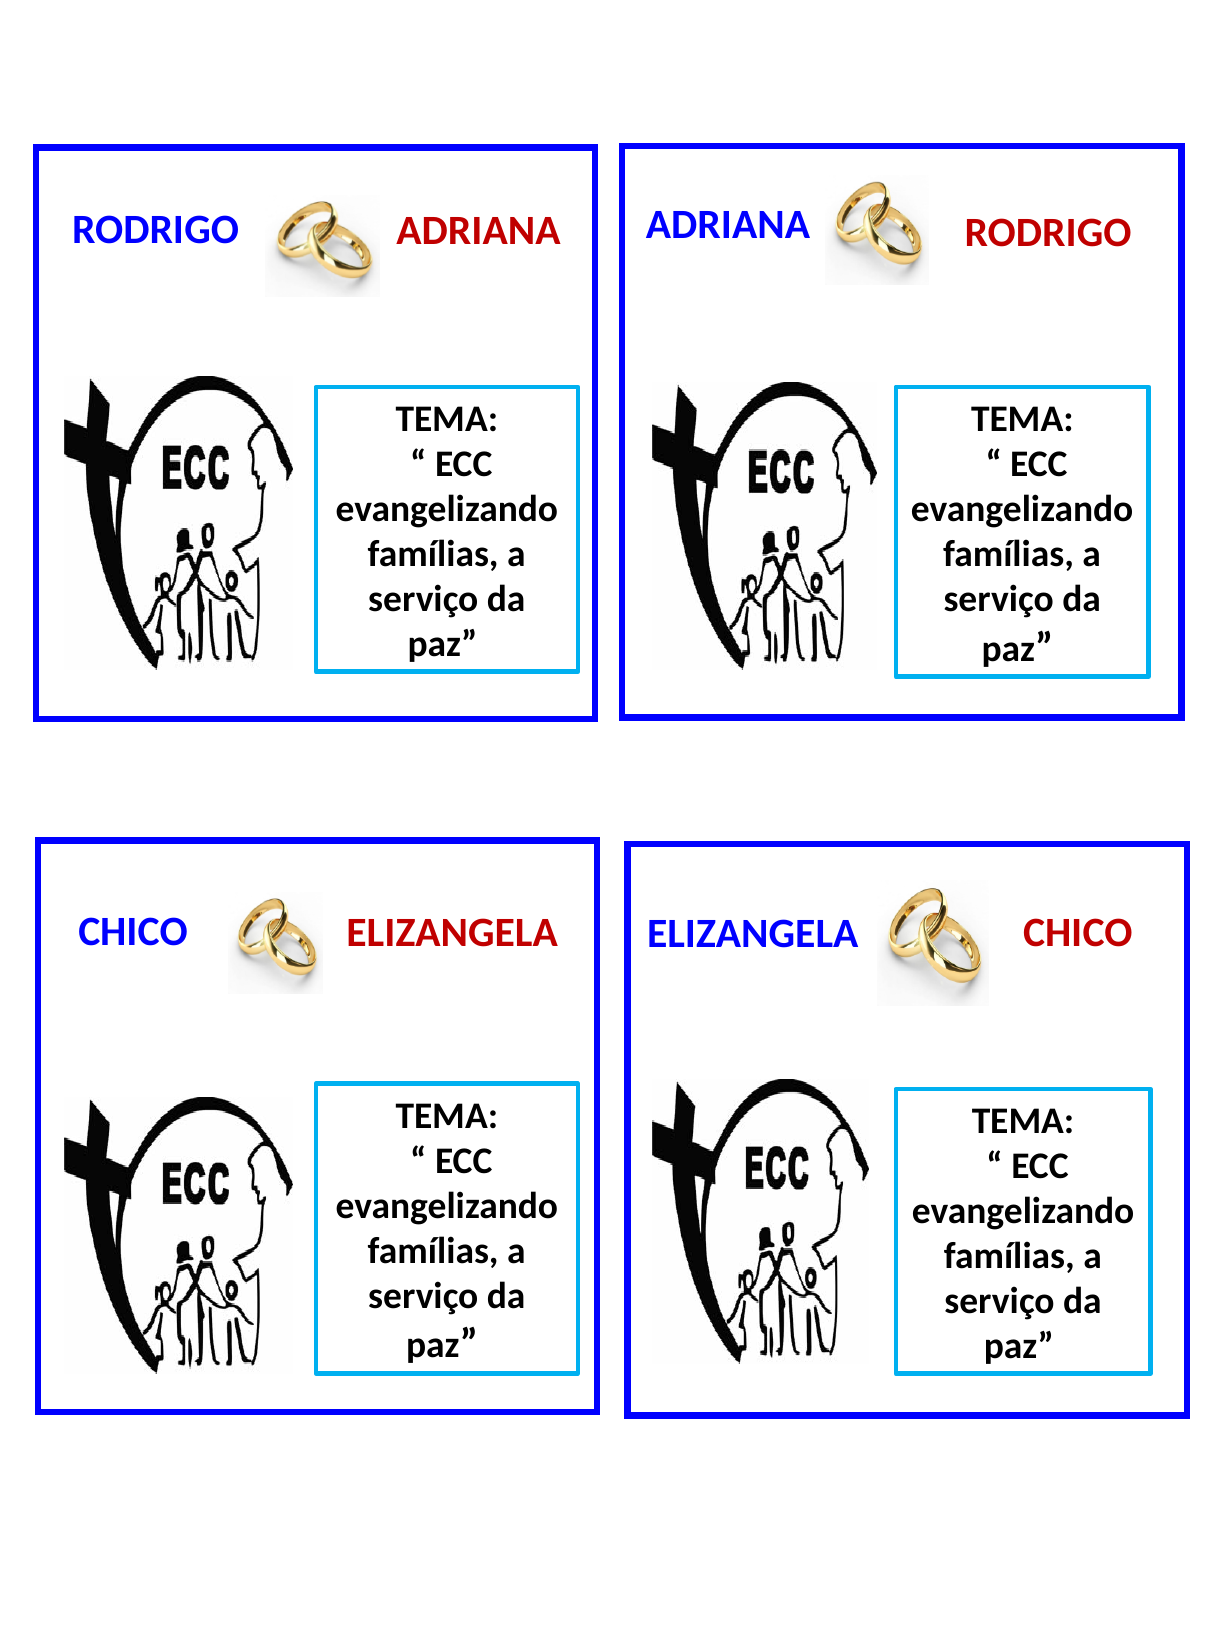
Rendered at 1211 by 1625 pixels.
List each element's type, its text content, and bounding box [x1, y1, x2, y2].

text_box ELIZANGELA [328, 897, 580, 963]
picture [227, 892, 324, 994]
picture [876, 880, 990, 1006]
text_box TEMA: “ ECC evangelizando famílias, a serviço da paz” [895, 386, 1149, 677]
picture [64, 1097, 293, 1374]
text_box RODRIGO [52, 194, 259, 260]
picture [652, 1079, 869, 1364]
text_box ADRIANA [380, 195, 578, 261]
picture [824, 175, 930, 285]
text_box ELIZANGELA [629, 898, 871, 964]
text_box TEMA: “ ECC evangelizando famílias, a serviço da paz” [315, 386, 578, 672]
text_box ADRIANA [629, 189, 819, 255]
picture [64, 376, 293, 670]
text_box [36, 147, 596, 719]
text_box [38, 840, 598, 1412]
picture [265, 195, 380, 298]
text_box CHICO [50, 896, 216, 962]
text_box RODRIGO [945, 197, 1151, 263]
text_box [622, 146, 1182, 718]
text_box TEMA: “ ECC evangelizando famílias, a serviço da paz” [895, 1089, 1151, 1374]
text_box CHICO [994, 897, 1167, 963]
text_box [627, 844, 1187, 1416]
text_box TEMA: “ ECC evangelizando famílias, a serviço da paz” [315, 1083, 578, 1374]
picture [652, 382, 878, 670]
